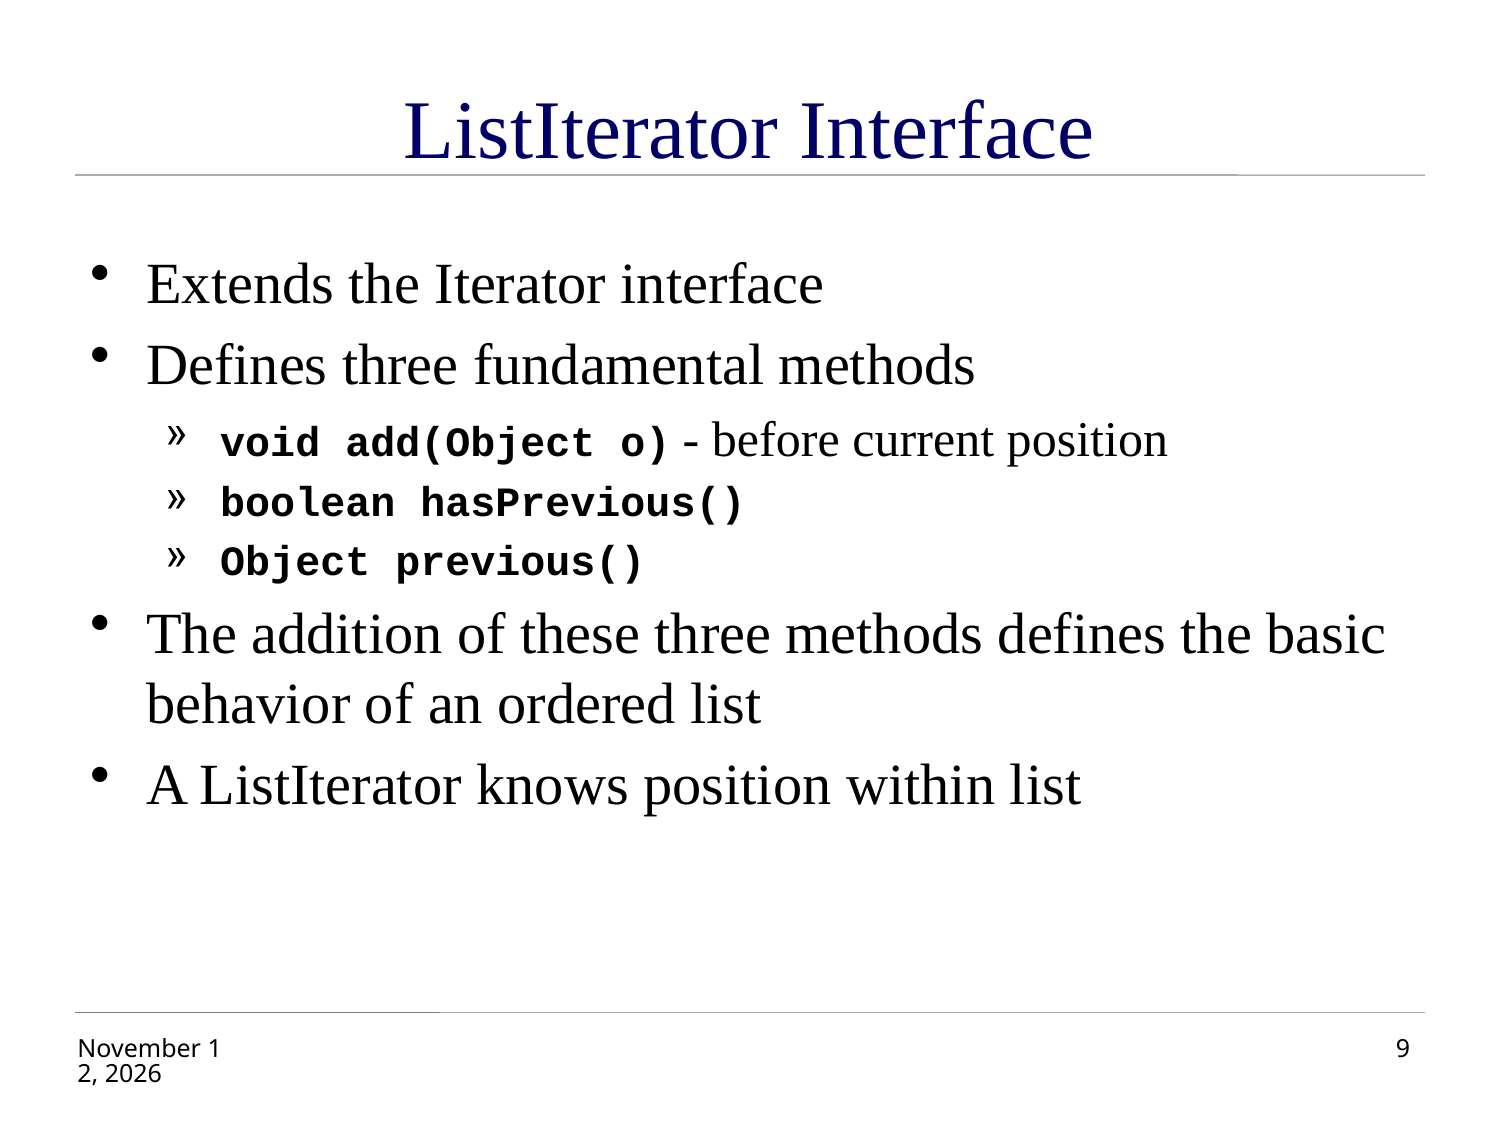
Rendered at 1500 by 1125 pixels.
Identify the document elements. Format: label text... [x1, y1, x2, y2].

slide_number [62, 1024, 238, 1101]
slide_number 9 [1324, 1024, 1426, 1101]
title ListIterator Interface [74, 74, 1426, 176]
list Extends the Iterator interface Defines three fundamental methods void add(Object o) - before current position boolean hasPrevious() Object previous() The addition of these three methods defines the basic behavior of an ordered list A ListIterator knows position within list [74, 237, 1426, 988]
